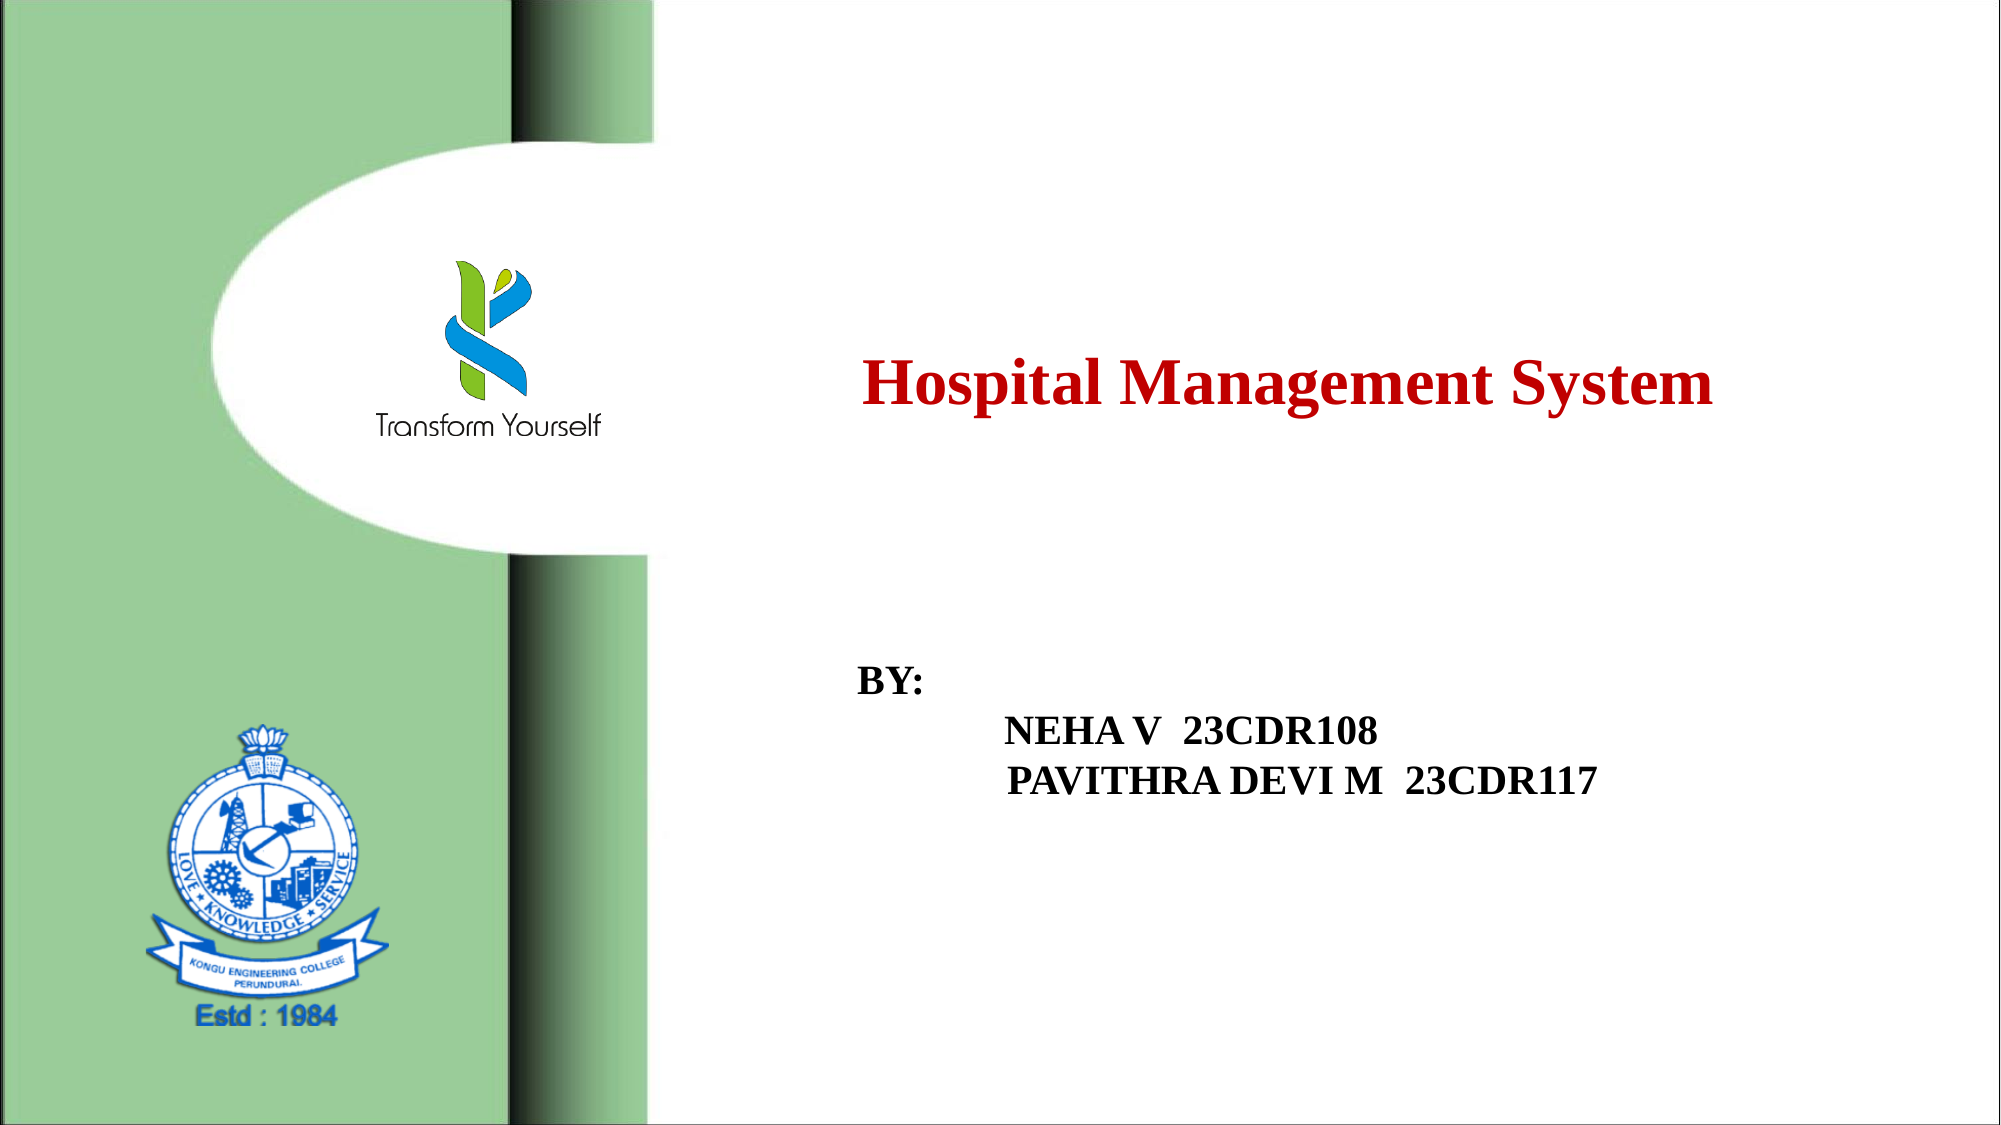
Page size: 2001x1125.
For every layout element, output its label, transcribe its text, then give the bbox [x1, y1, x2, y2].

title Hospital Management System [625, 228, 1953, 418]
list [241, 347, 905, 456]
text_box BY: NEHA V 23CDR108 PAVITHRA DEVI M 23CDR117 [842, 600, 1915, 811]
picture [0, 0, 2001, 1125]
